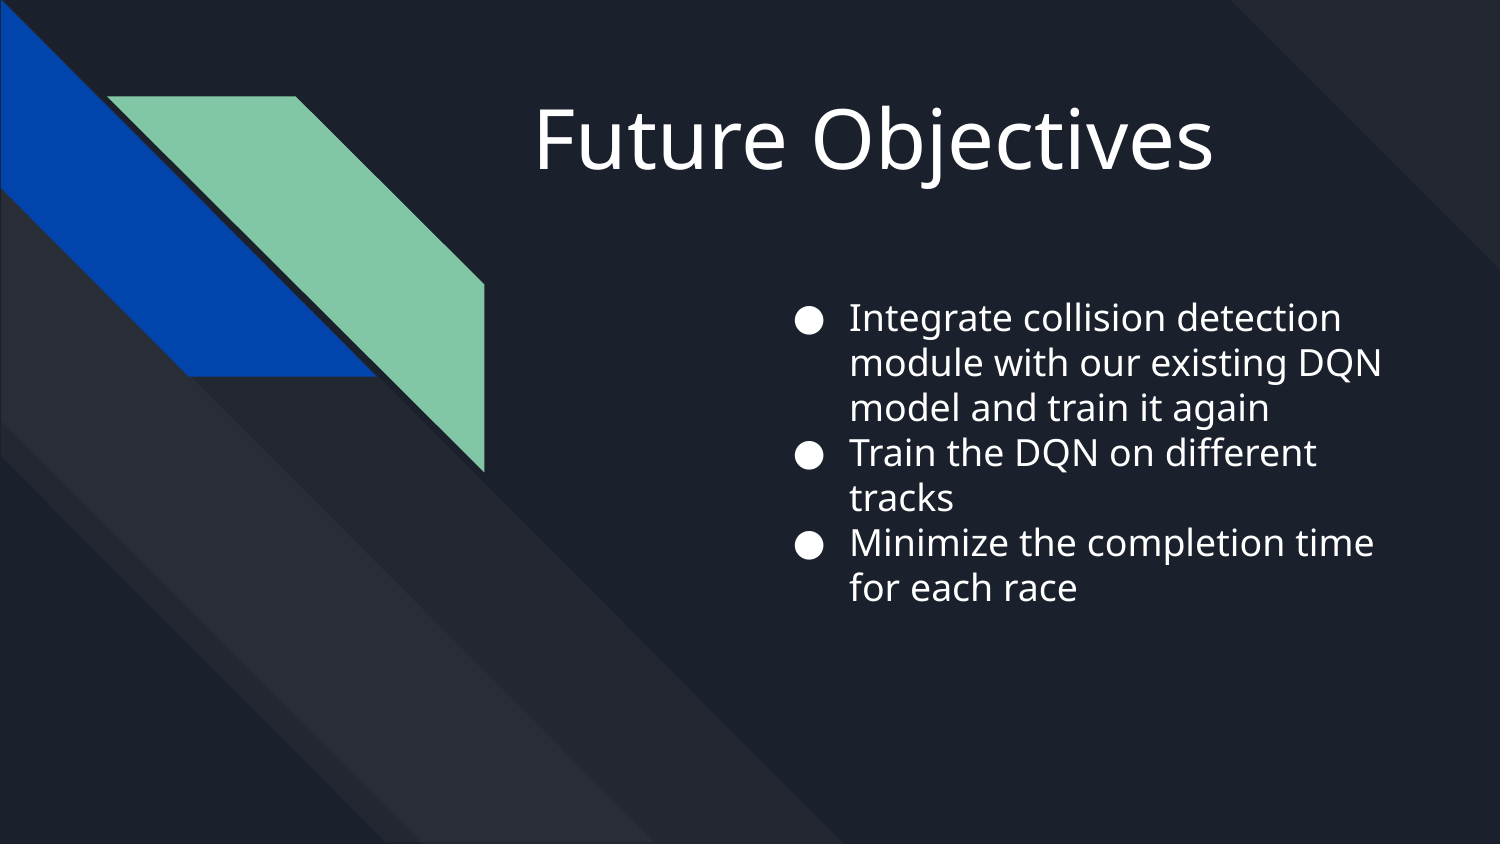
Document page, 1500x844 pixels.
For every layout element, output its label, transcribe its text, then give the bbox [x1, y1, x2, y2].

title Future Objectives [517, 71, 1341, 190]
subtitle Integrate collision detection module with our existing DQN model and train it again Train the DQN on different tracks Minimize the completion time for each race [759, 278, 1404, 629]
